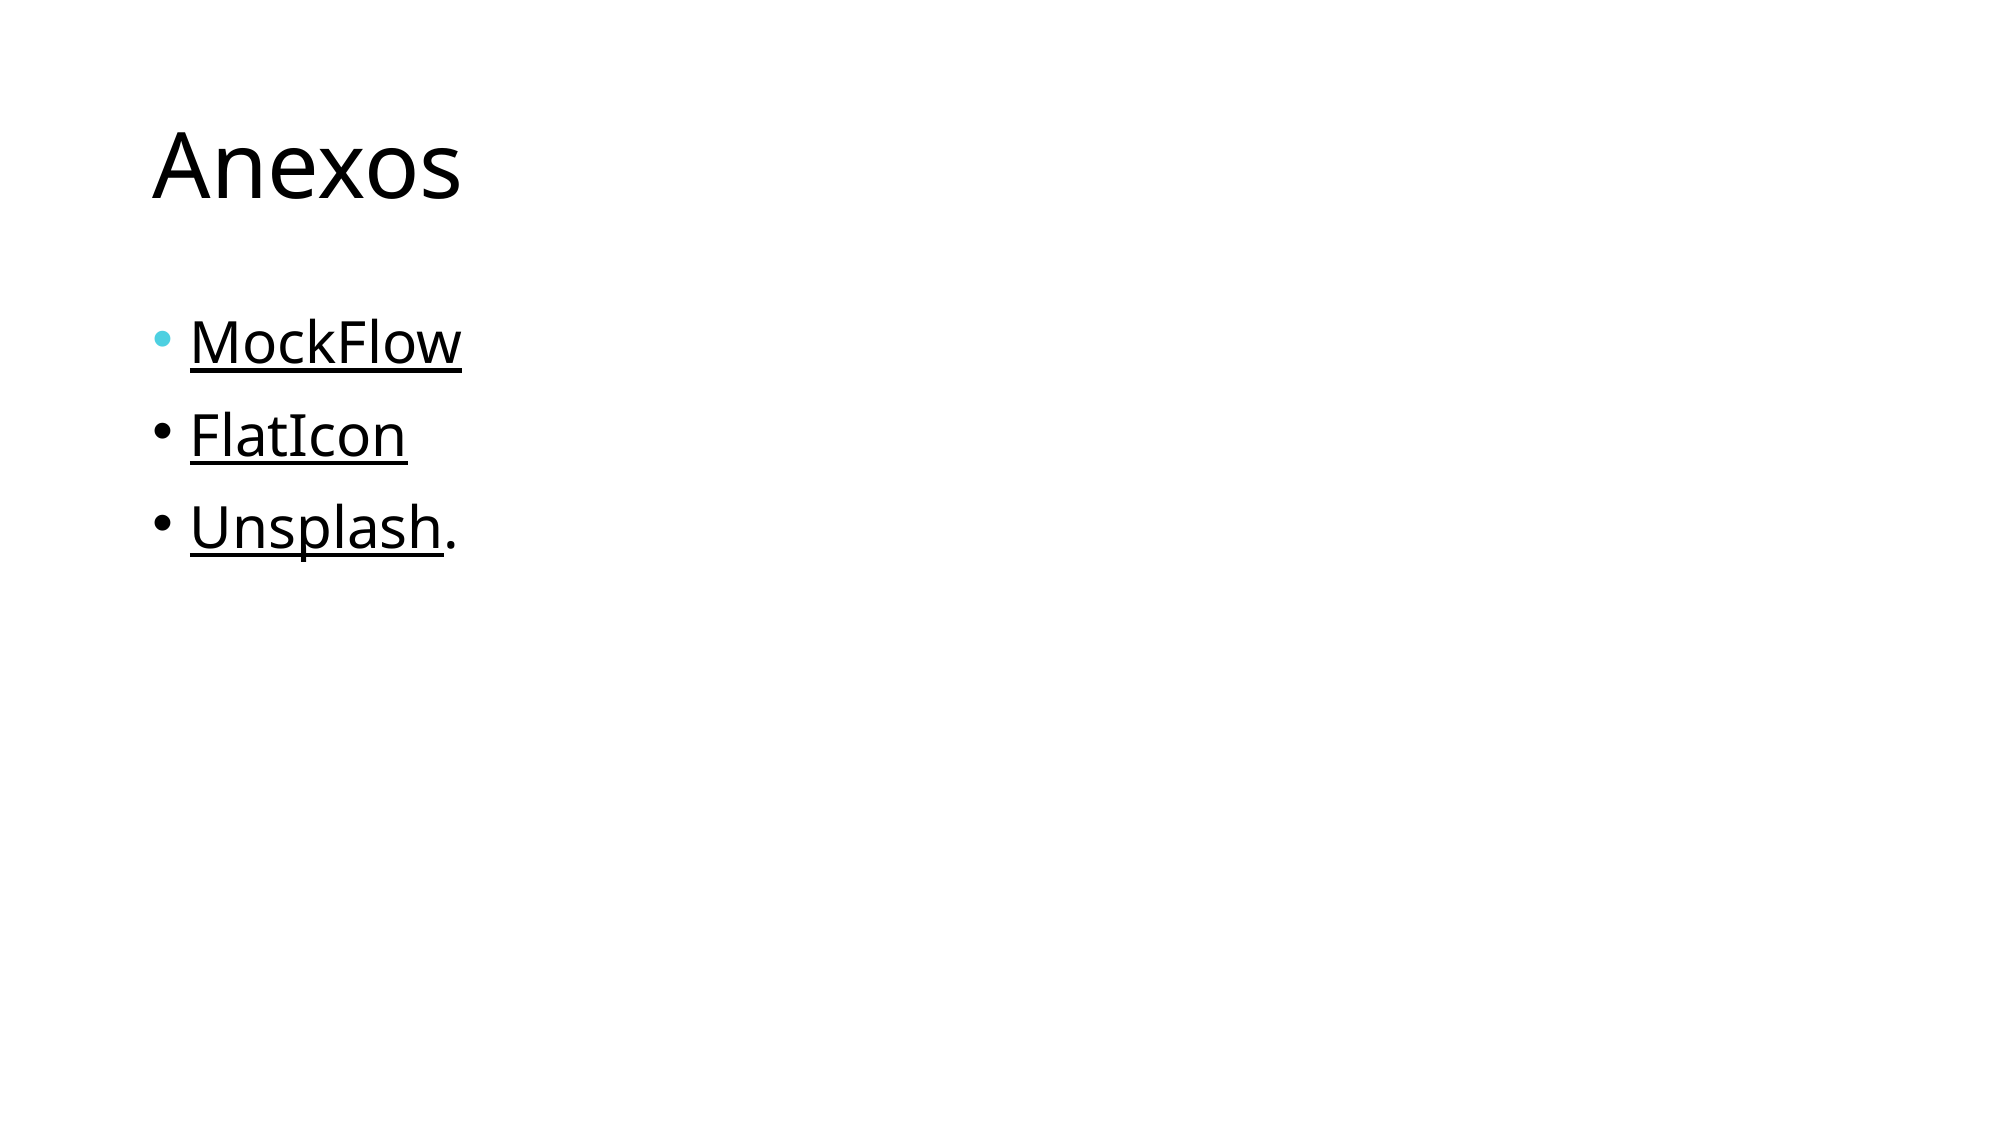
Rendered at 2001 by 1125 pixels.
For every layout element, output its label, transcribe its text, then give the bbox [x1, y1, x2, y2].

list MockFlow FlatIcon Unsplash. [137, 299, 1863, 1014]
title Anexos [137, 59, 1863, 278]
